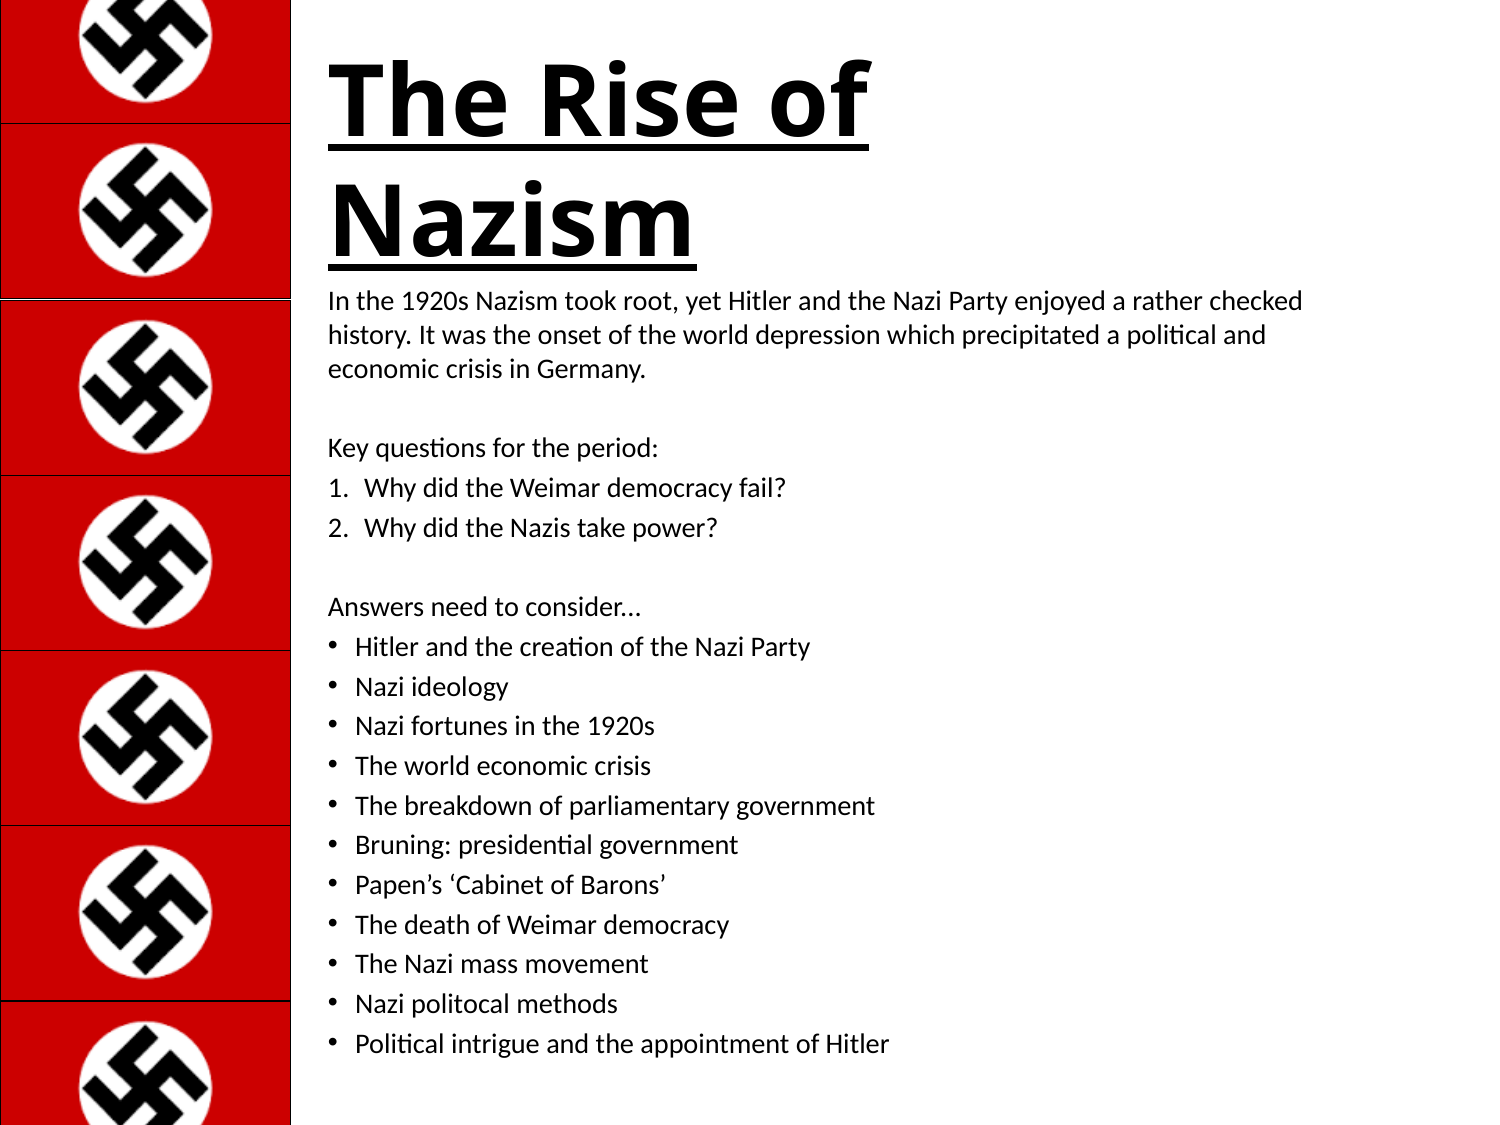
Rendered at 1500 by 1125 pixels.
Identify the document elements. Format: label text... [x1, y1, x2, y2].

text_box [0, 0, 291, 1125]
title The Rise of Nazism [312, 35, 1164, 274]
subtitle In the 1920s Nazism took root, yet Hitler and the Nazi Party enjoyed a rather checked history. It was the onset of the world depression which precipitated a political and economic crisis in Germany. Key questions for the period: Why did the Weimar democracy fail? Why did the Nazis take power? Answers need to consider... Hitler and the creation of the Nazi Party Nazi ideology Nazi fortunes in the 1920s The world economic crisis The breakdown of parliamentary government Bruning: presidential government Papen’s ‘Cabinet of Barons’ The death of Weimar democracy The Nazi mass movement Nazi politocal methods Political intrigue and the appointment of Hitler [312, 274, 1363, 1071]
